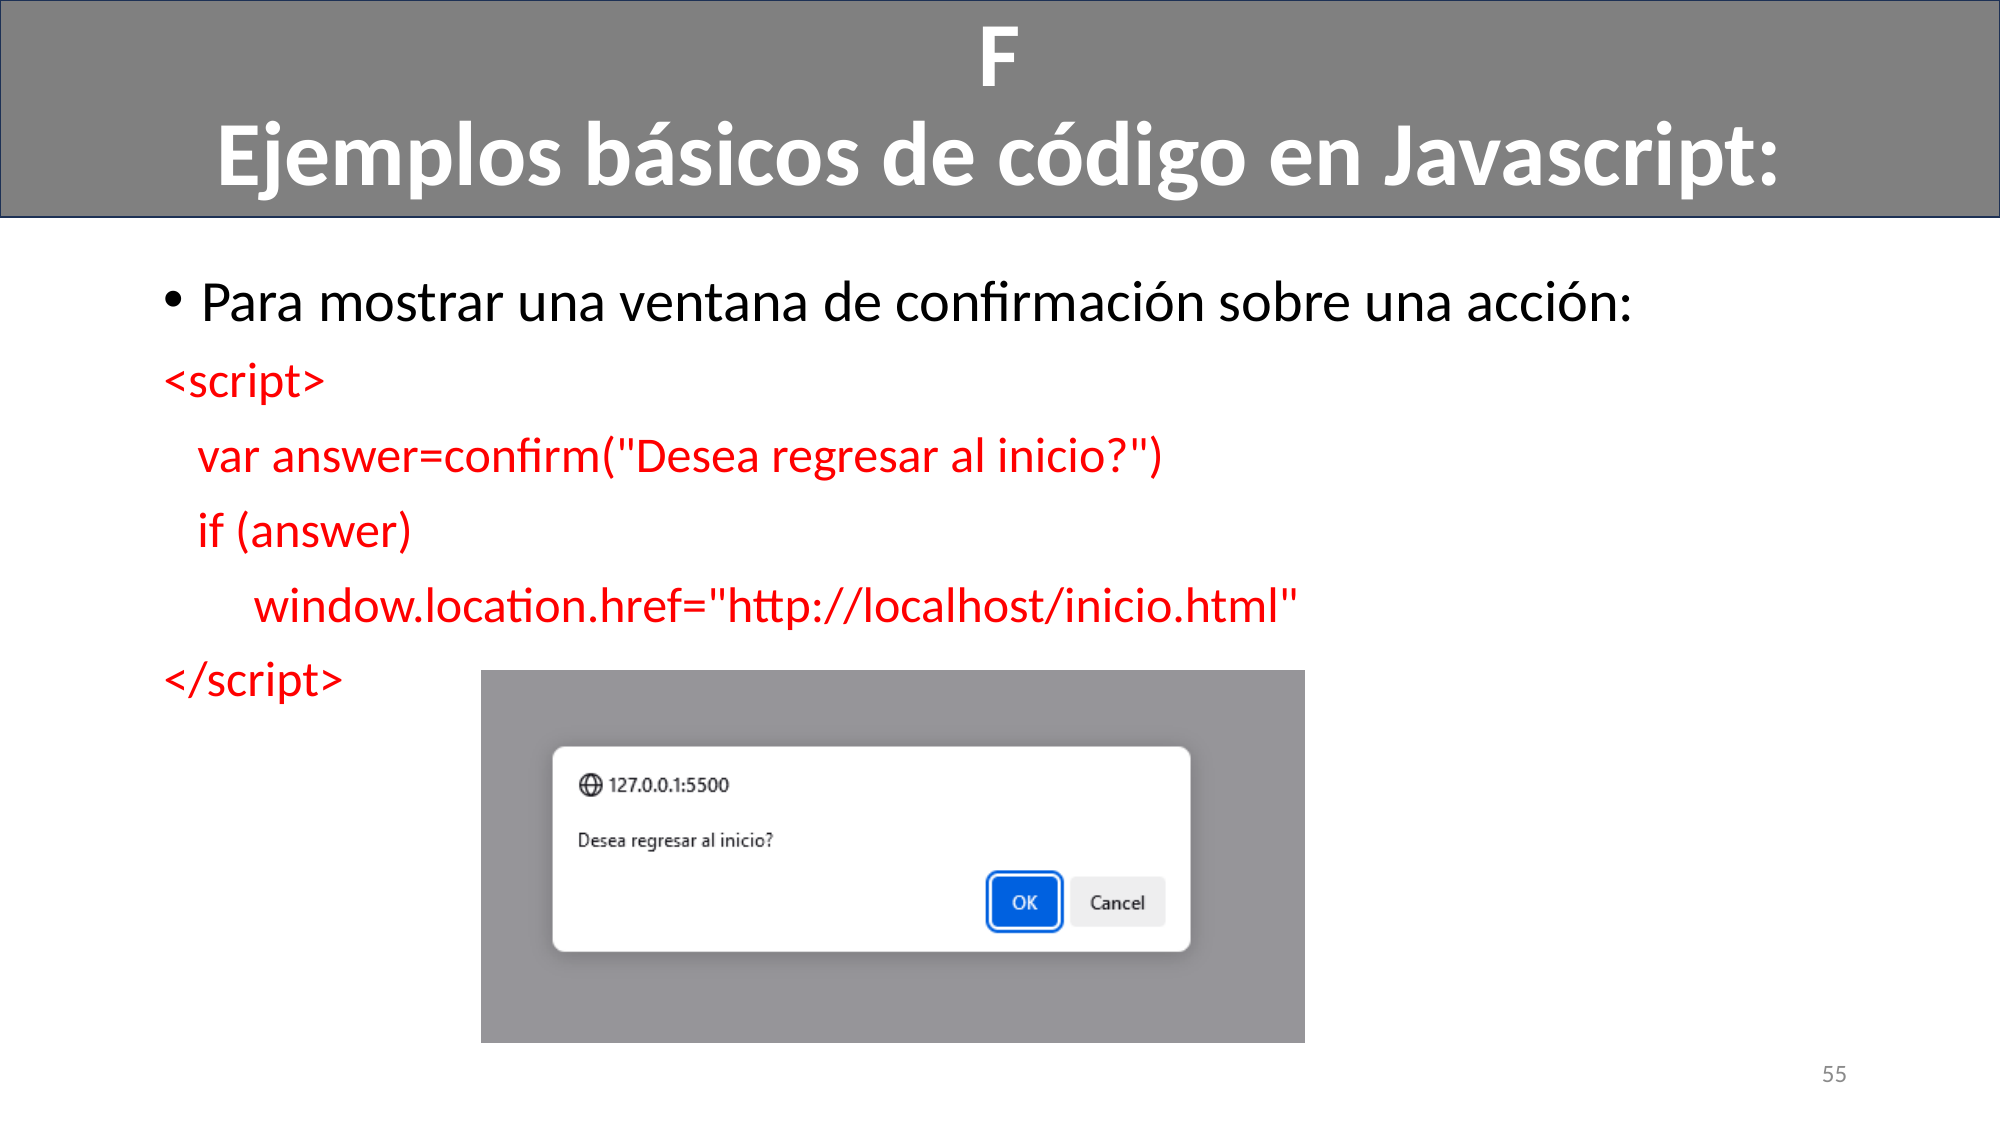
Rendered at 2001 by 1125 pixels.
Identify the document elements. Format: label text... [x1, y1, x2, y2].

text_box F Ejemplos básicos de código en Javascript: [0, 0, 2000, 218]
slide_number 55 [1412, 1042, 1863, 1103]
picture [481, 670, 1305, 1043]
list Para mostrar una ventana de confirmación sobre una acción: <script> var answer=confirm("Desea regresar al inicio?") if (answer) window.location.href="http://localhost/inicio.html" </script> [148, 263, 1852, 1074]
